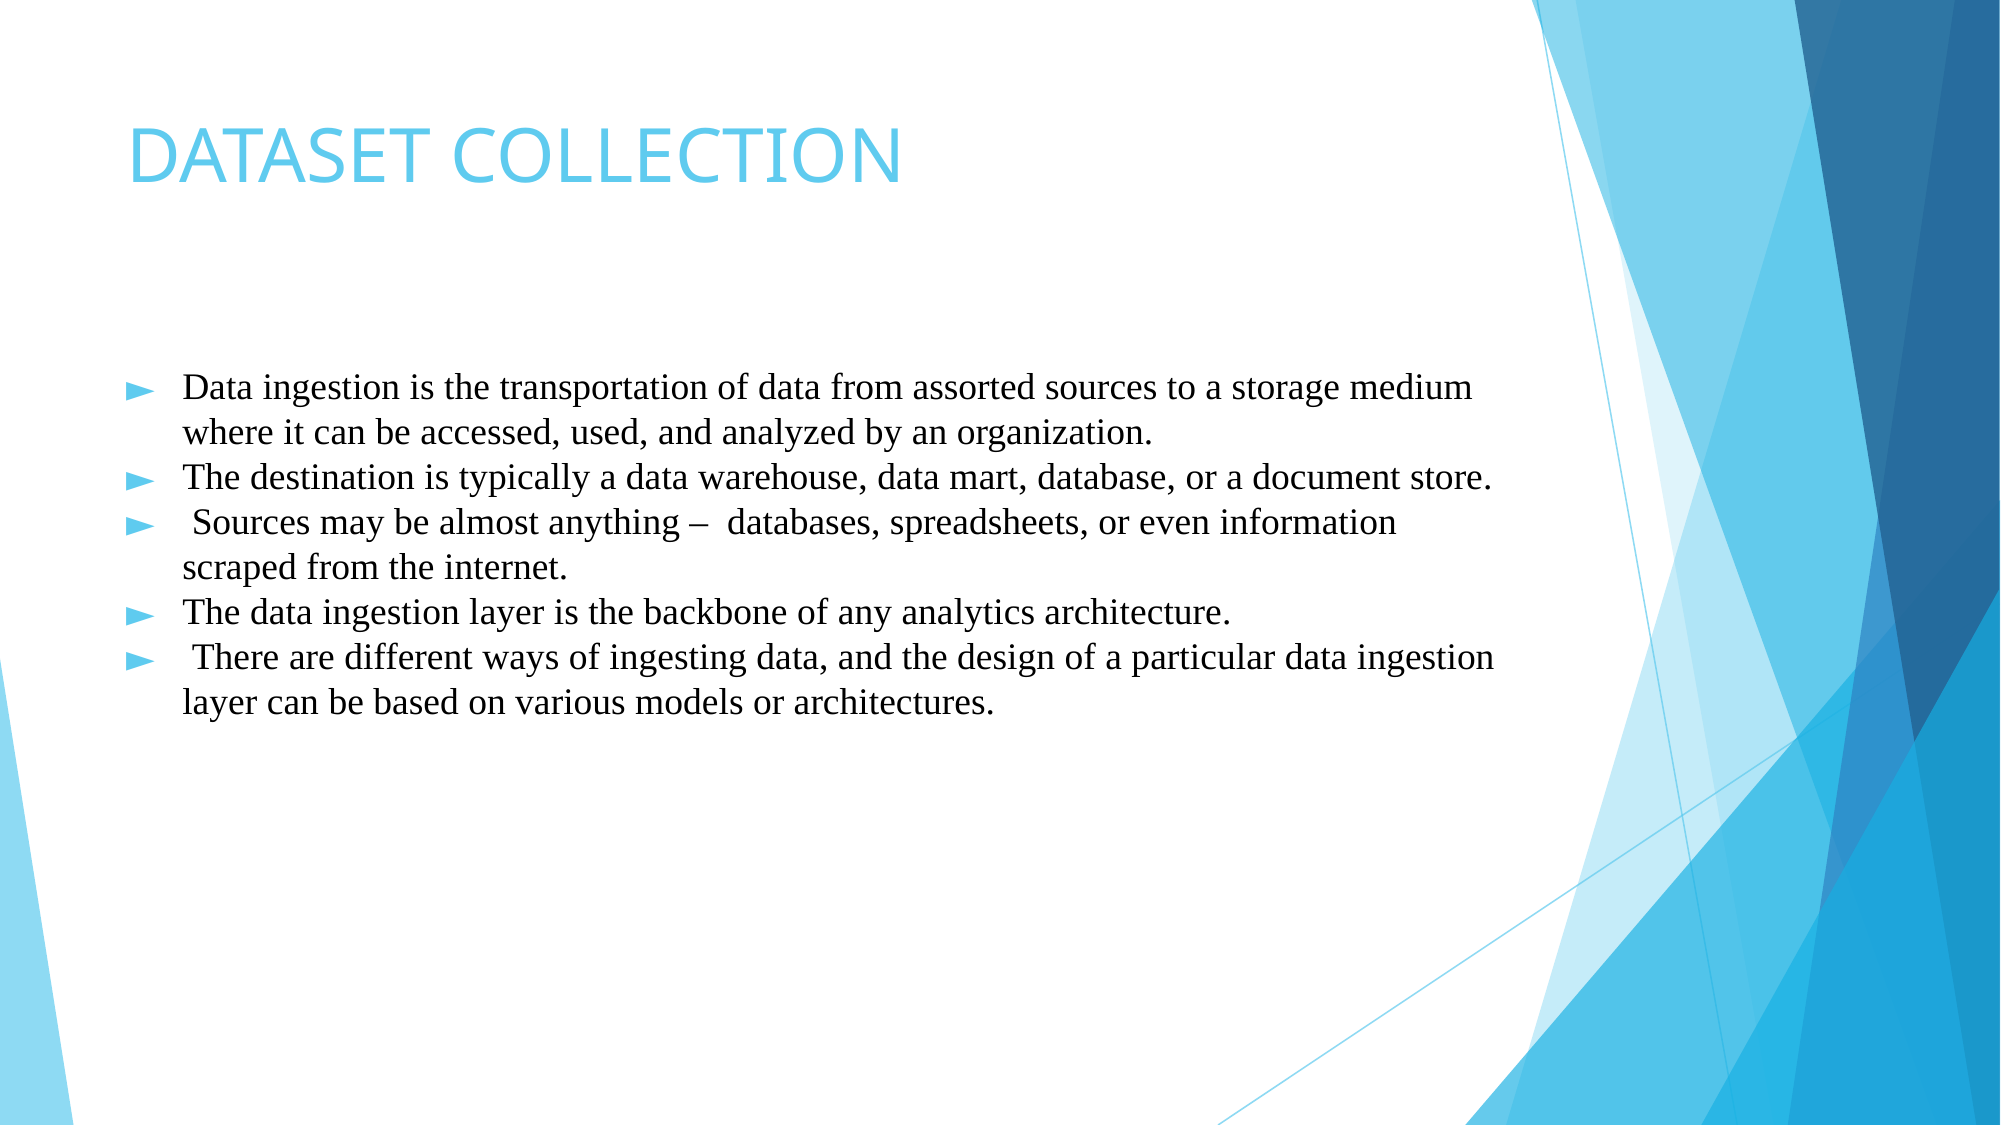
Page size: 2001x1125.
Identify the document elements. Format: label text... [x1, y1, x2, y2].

list Data ingestion is the transportation of data from assorted sources to a storage medium where it can be accessed, used, and analyzed by an organization. The destination is typically a data warehouse, data mart, database, or a document store. Sources may be almost anything – databases, spreadsheets, or even information scraped from the internet. The data ingestion layer is the backbone of any analytics architecture. There are different ways of ingesting data, and the design of a particular data ingestion layer can be based on various models or architectures. [111, 354, 1522, 992]
title DATASET COLLECTION [111, 99, 1522, 317]
